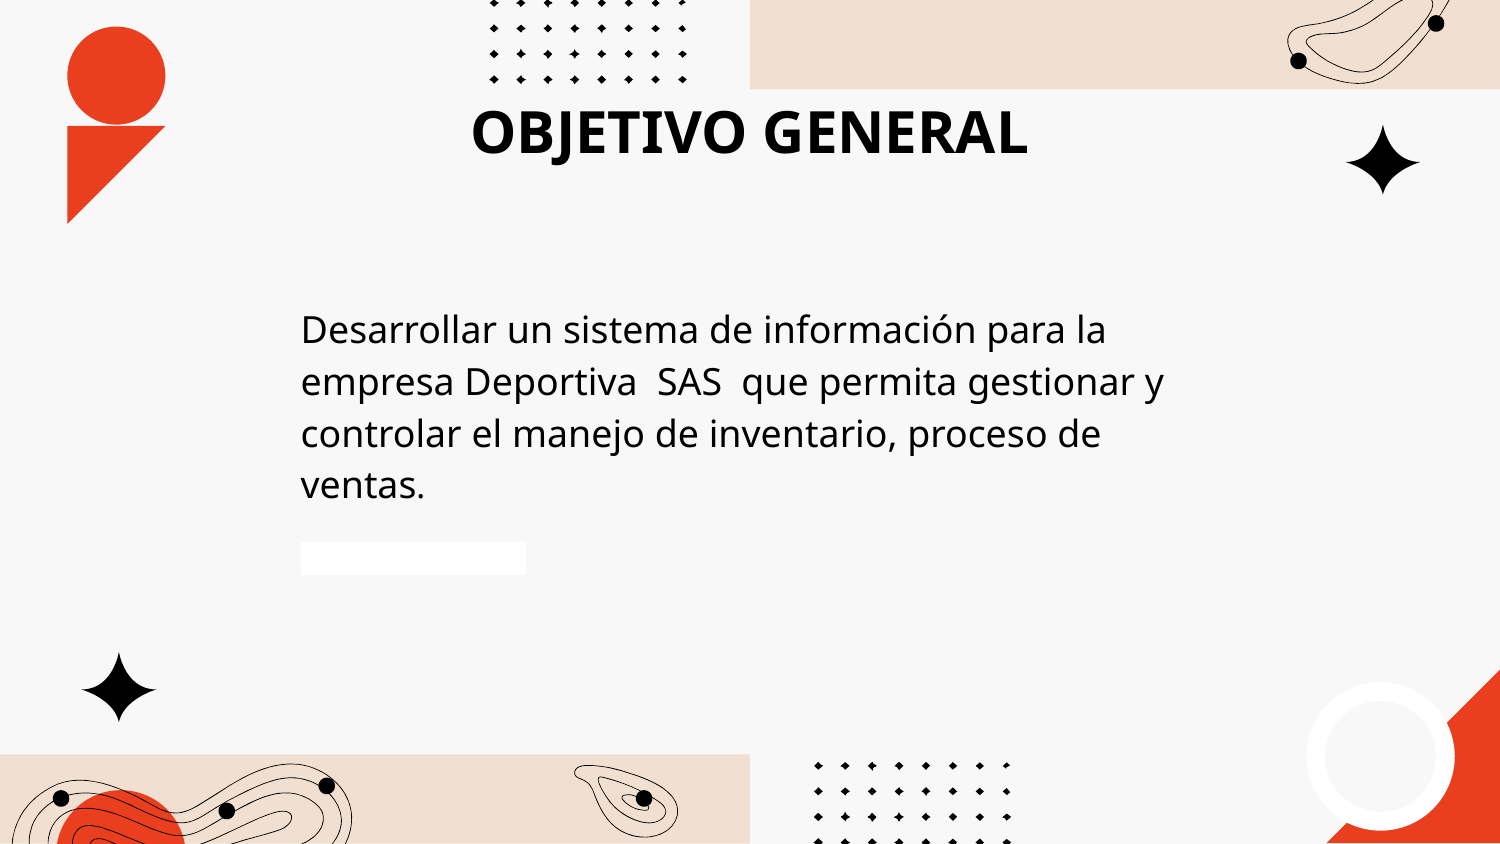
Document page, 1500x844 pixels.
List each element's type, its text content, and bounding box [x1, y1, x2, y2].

list Desarrollar un sistema de información para la empresa Deportiva SAS que permita gestionar y controlar el manejo de inventario, proceso de ventas. [285, 279, 1215, 655]
title OBJETIVO GENERAL [116, 141, 1383, 190]
